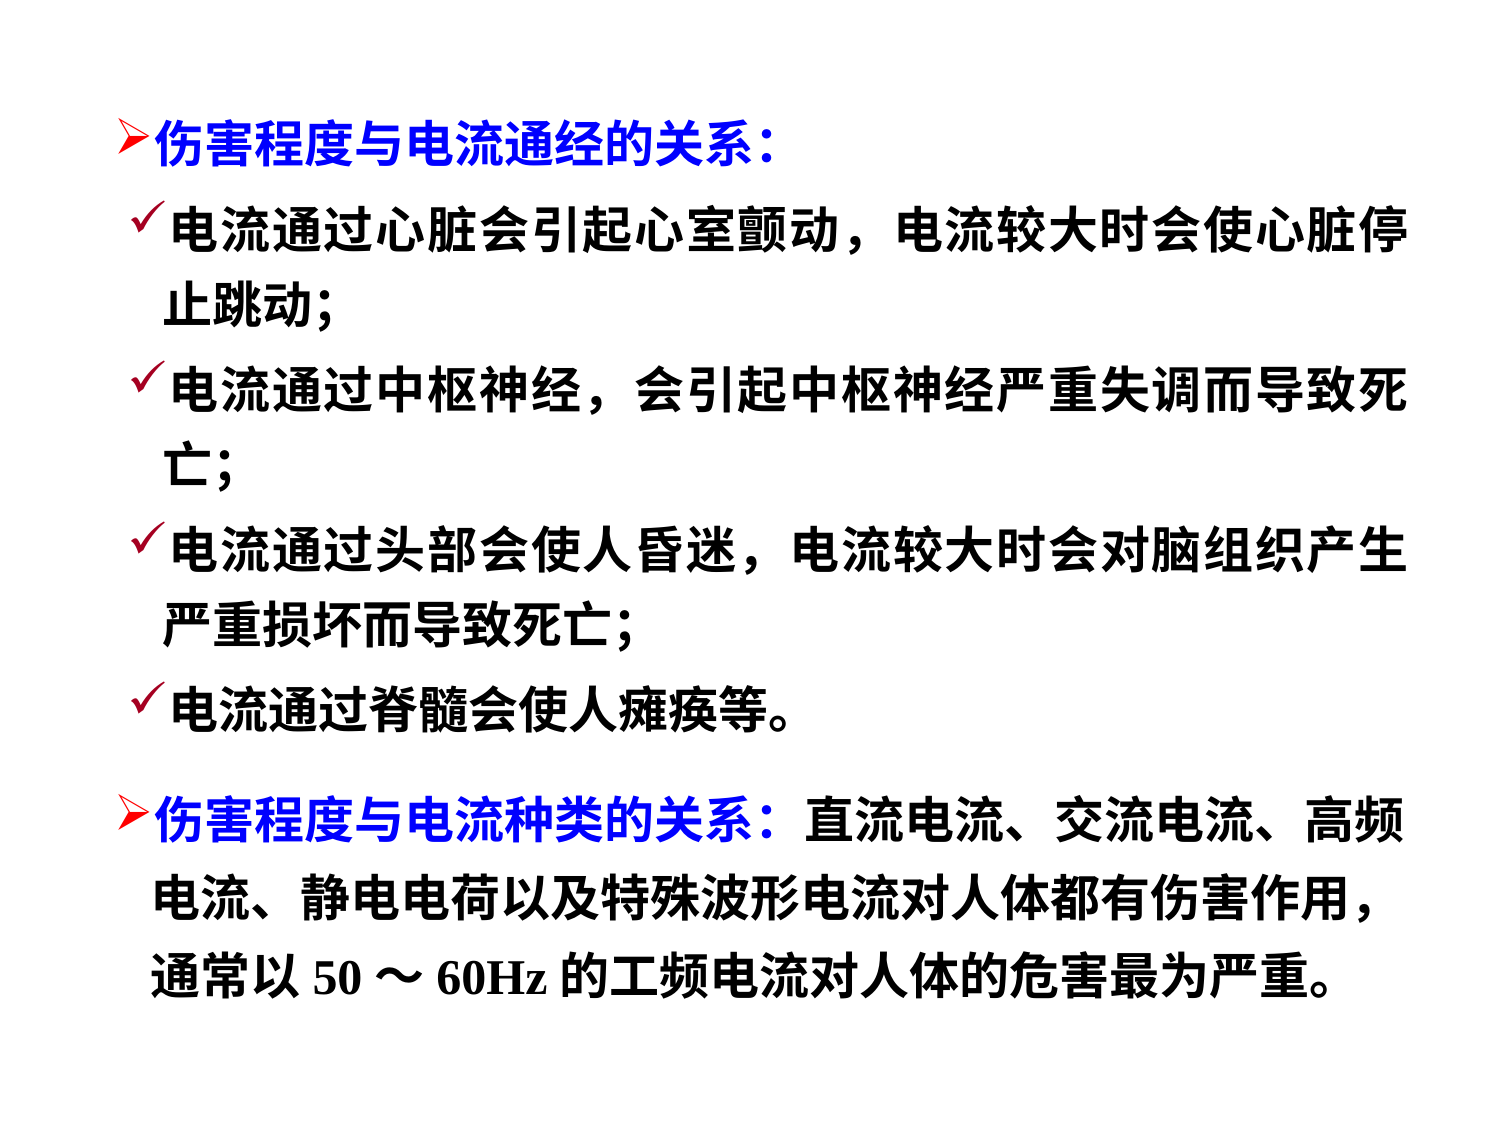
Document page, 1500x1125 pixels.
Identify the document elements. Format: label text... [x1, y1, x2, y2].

text_box 电流通过心脏会引起心室颤动，电流较大时会使心脏停止跳动； 电流通过中枢神经，会引起中枢神经严重失调而导致死亡； 电流通过头部会使人昏迷，电流较大时会对脑组织产生严重损坏而导致死亡； 电流通过脊髓会使人瘫痪等。 [112, 175, 1424, 746]
text_box 伤害程度与电流种类的关系：直流电流、交流电流、高频电流、静电电荷以及特殊波形电流对人体都有伤害作用，通常以50～60Hz的工频电流对人体的危害最为严重。 [100, 763, 1447, 1012]
text_box 伤害程度与电流通经的关系： [100, 90, 1447, 180]
